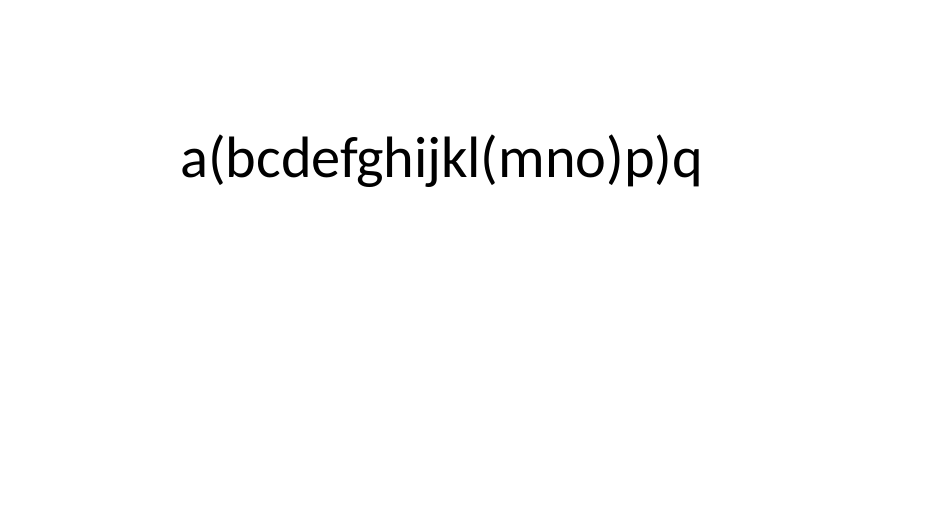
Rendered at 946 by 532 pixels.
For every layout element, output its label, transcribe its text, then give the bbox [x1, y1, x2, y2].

text_box a(bcdefghijkl(mno)p)q [165, 112, 851, 197]
